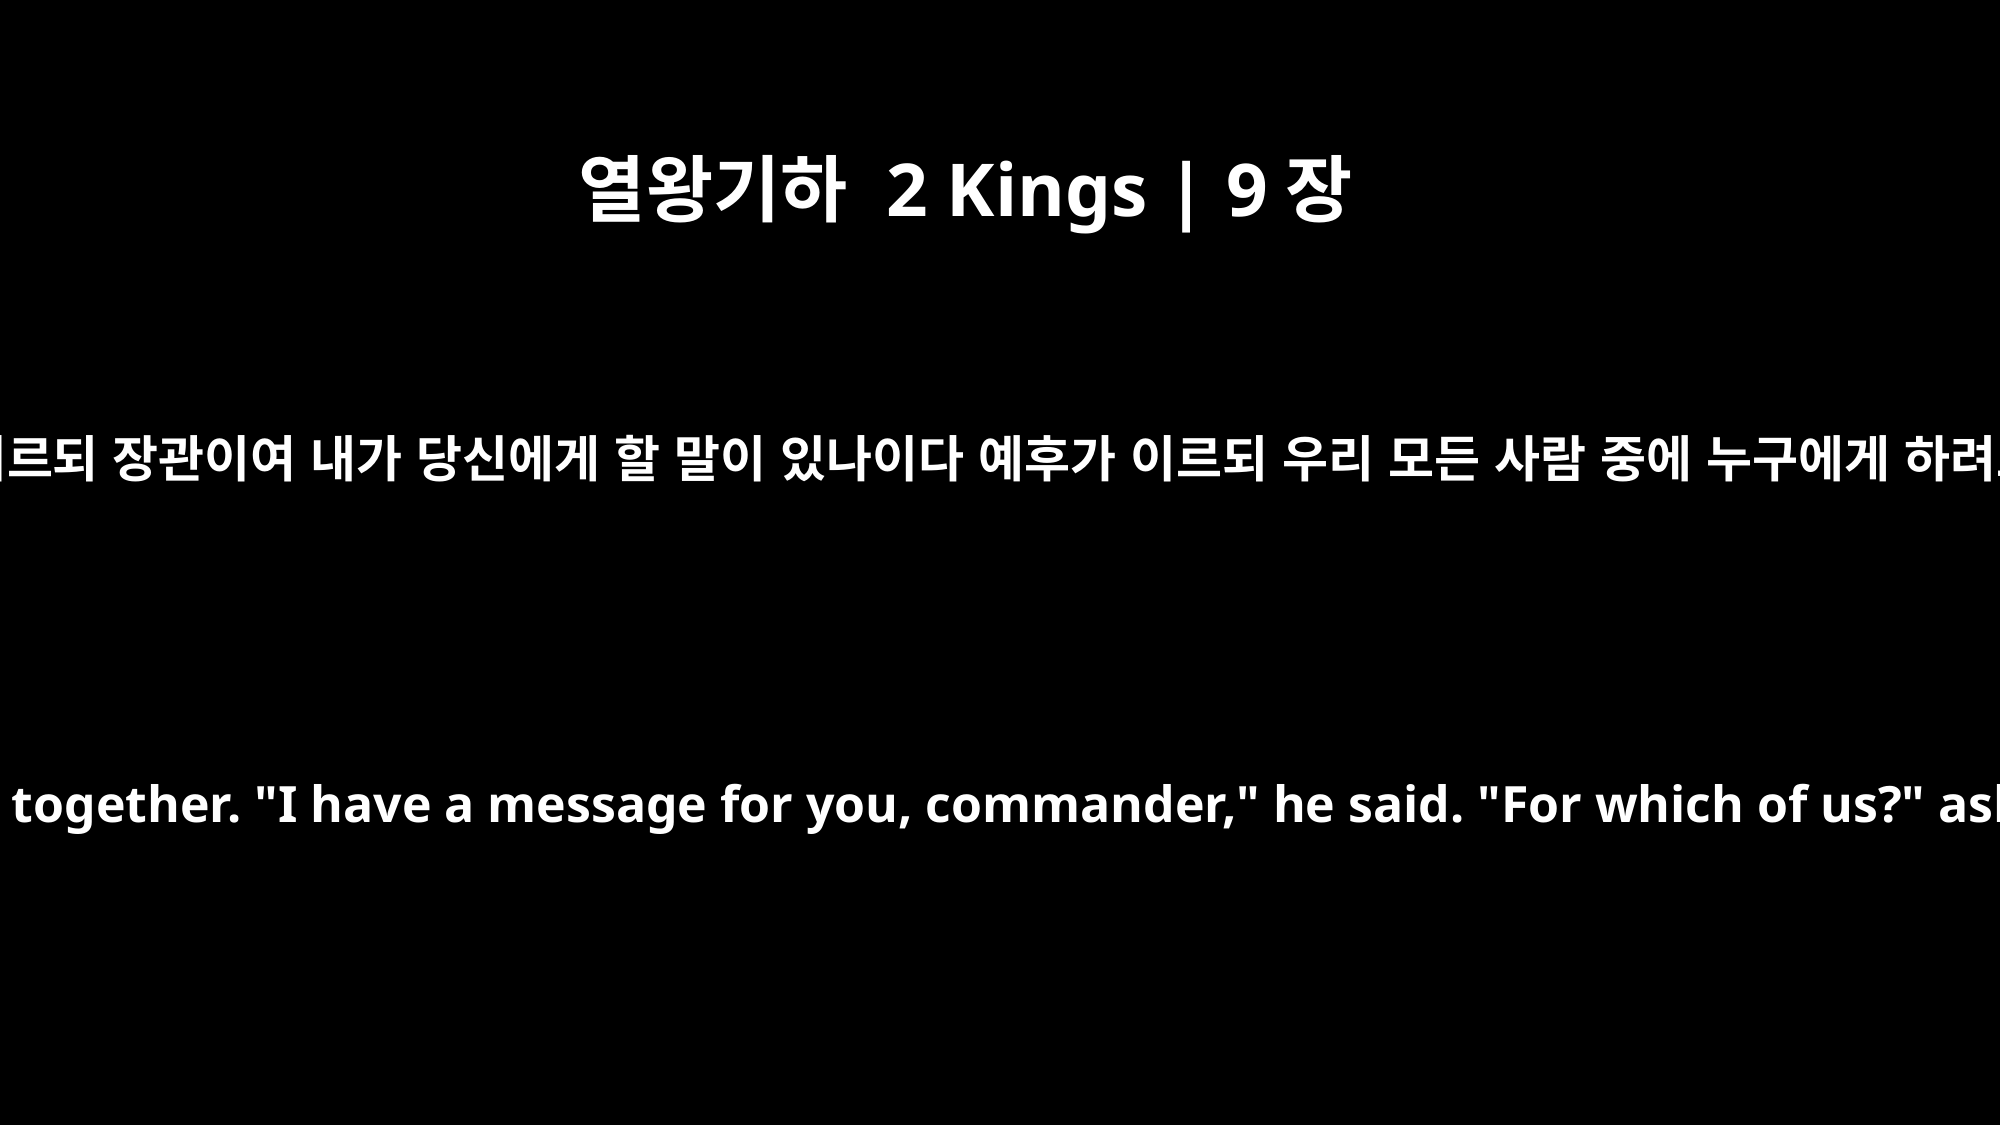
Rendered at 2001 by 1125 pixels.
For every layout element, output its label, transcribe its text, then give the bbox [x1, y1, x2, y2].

text_box 5 그가 이르러 보니 군대 장관들이 앉아 있는지라 소년이 이르되 장관이여 내가 당신에게 할 말이 있나이다 예후가 이르되 우리 모든 사람 중에 누구에게 하려느냐 하니 이르되 장관이여 당신에게니이다 하는지라 [0, 359, 2000, 495]
text_box 열왕기하 2 Kings | 9장 [564, 136, 1368, 239]
text_box When he arrived, he found the army officers sitting together. "I have a message for you, commander," he said. "For which of us?" asked Jehu. "For you, commander," he replied. [0, 764, 2000, 840]
